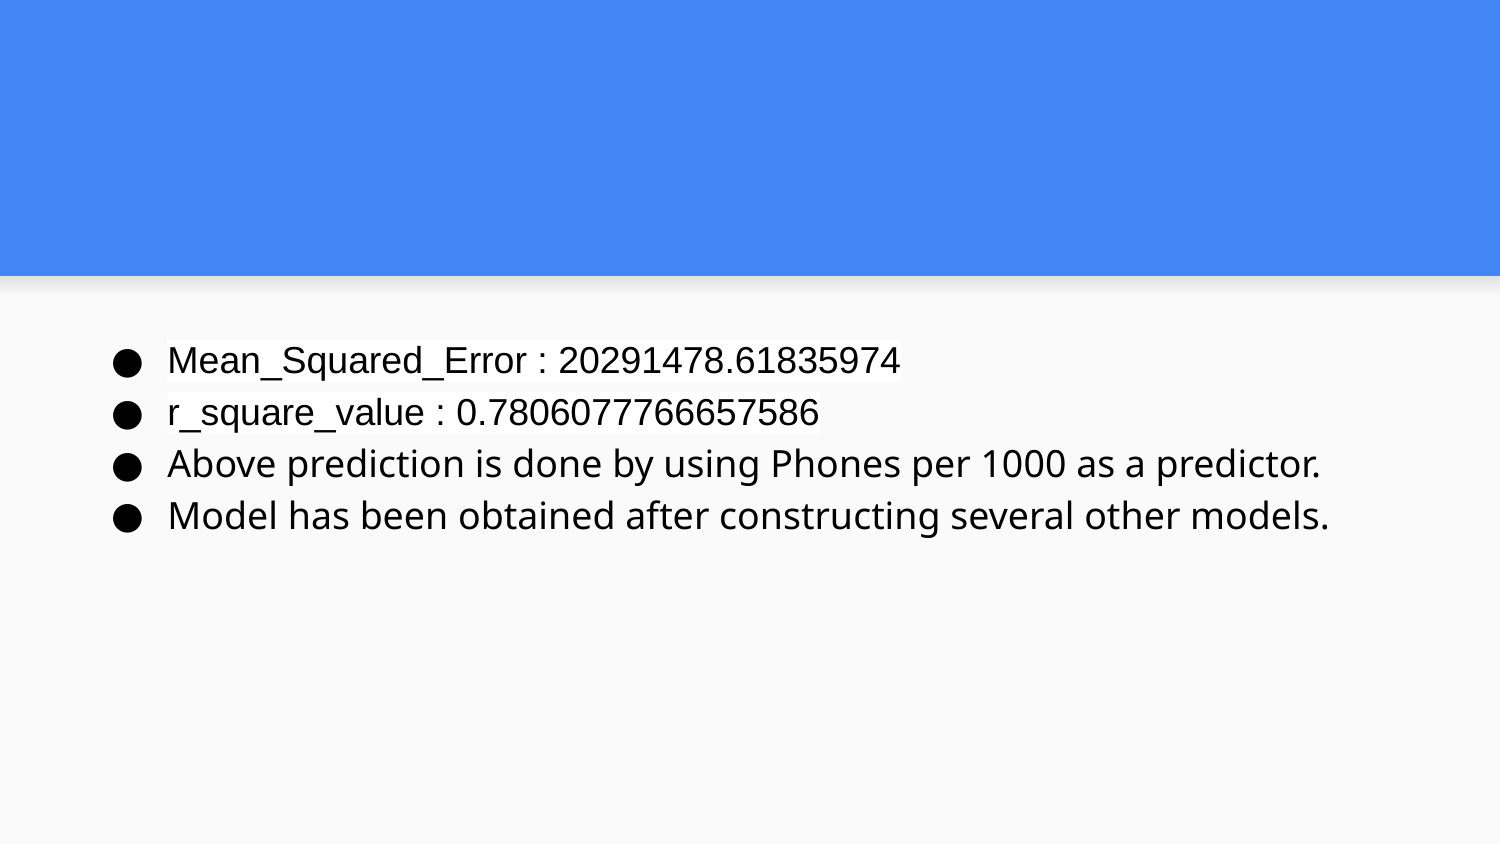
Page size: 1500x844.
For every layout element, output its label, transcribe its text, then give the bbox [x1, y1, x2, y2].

list Mean_Squared_Error : 20291478.61835974 r_square_value : 0.7806077766657586 Above prediction is done by using Phones per 1000 as a predictor. Model has been obtained after constructing several other models. [77, 314, 1427, 760]
